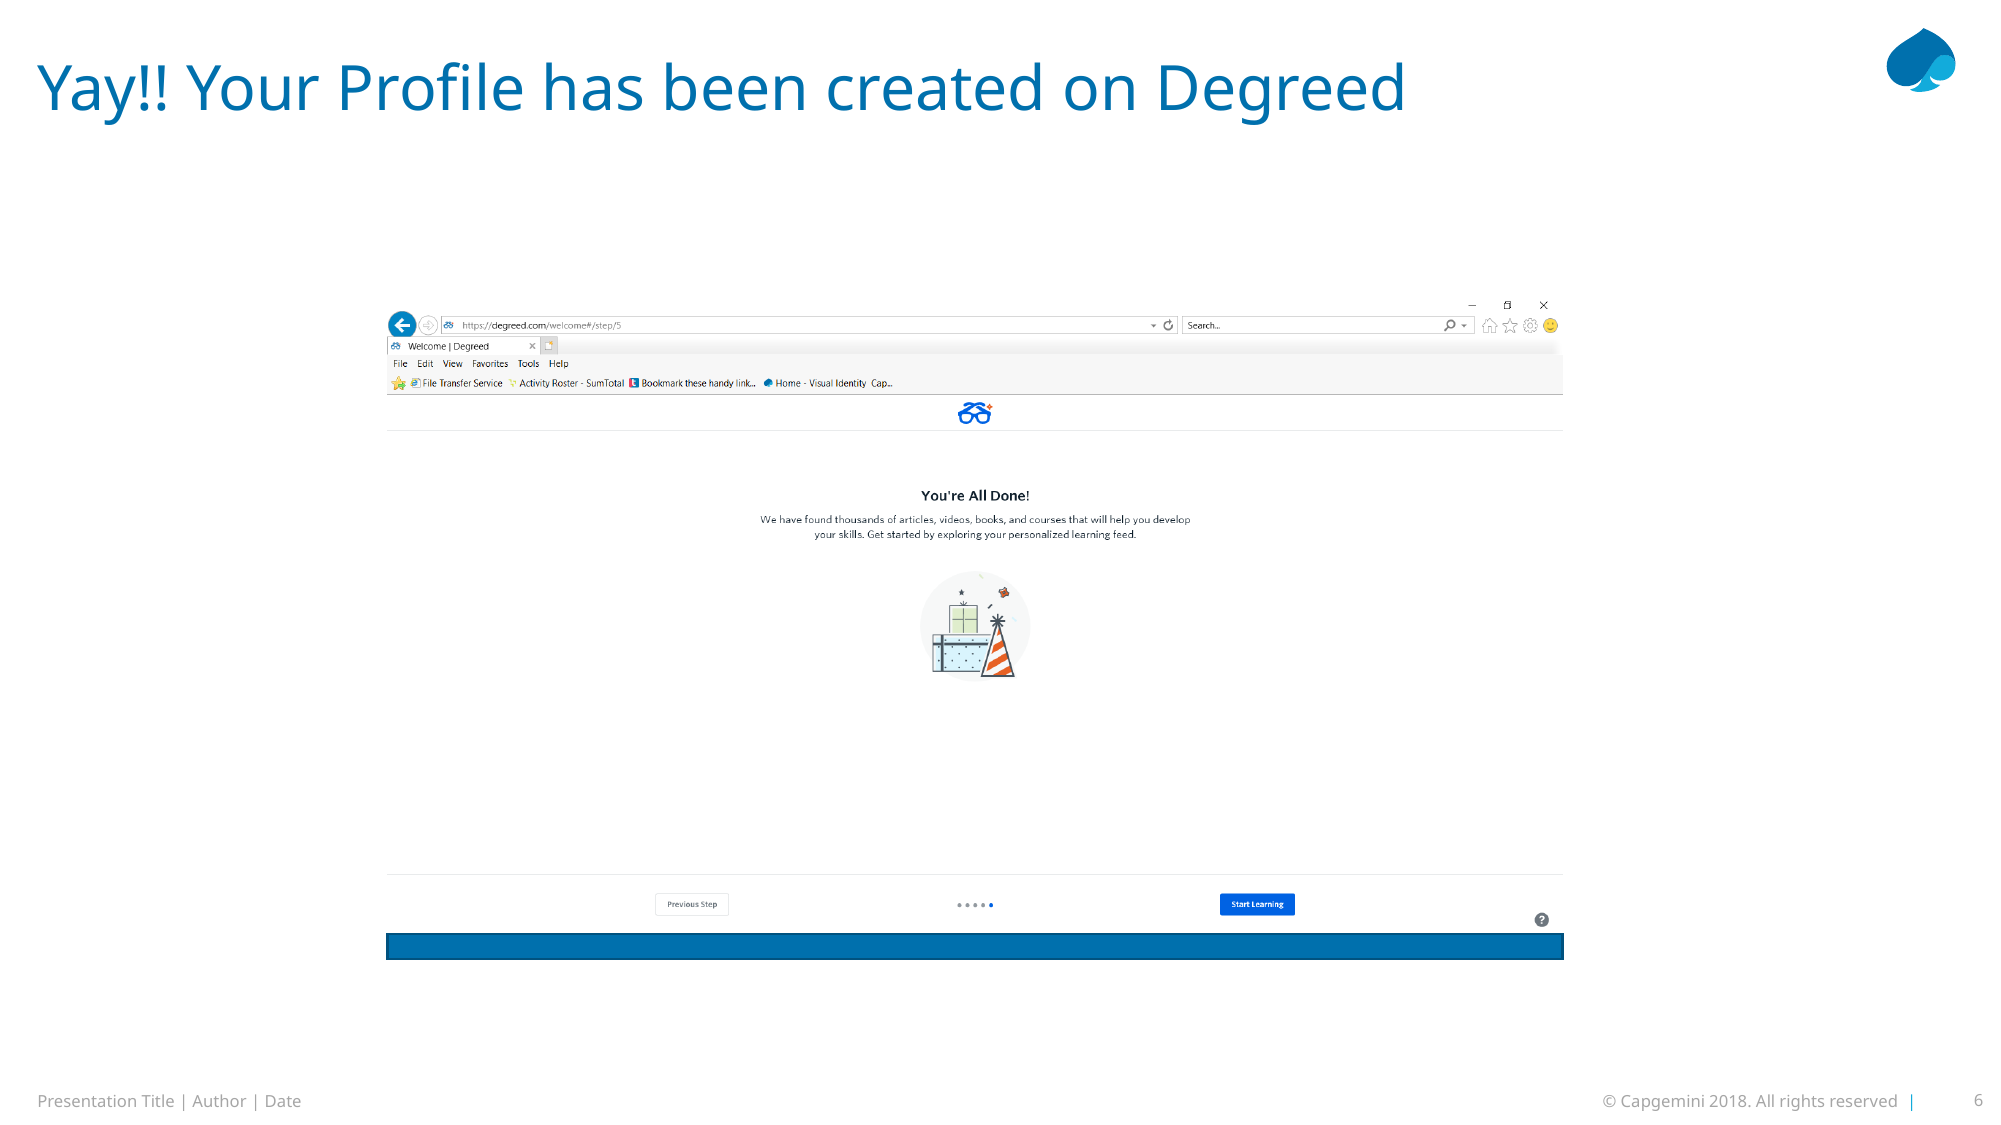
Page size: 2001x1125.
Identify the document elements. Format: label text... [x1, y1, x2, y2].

text_box [386, 933, 1564, 960]
title Yay!! Your Profile has been created on Degreed [37, 0, 1863, 182]
picture [387, 294, 1563, 957]
